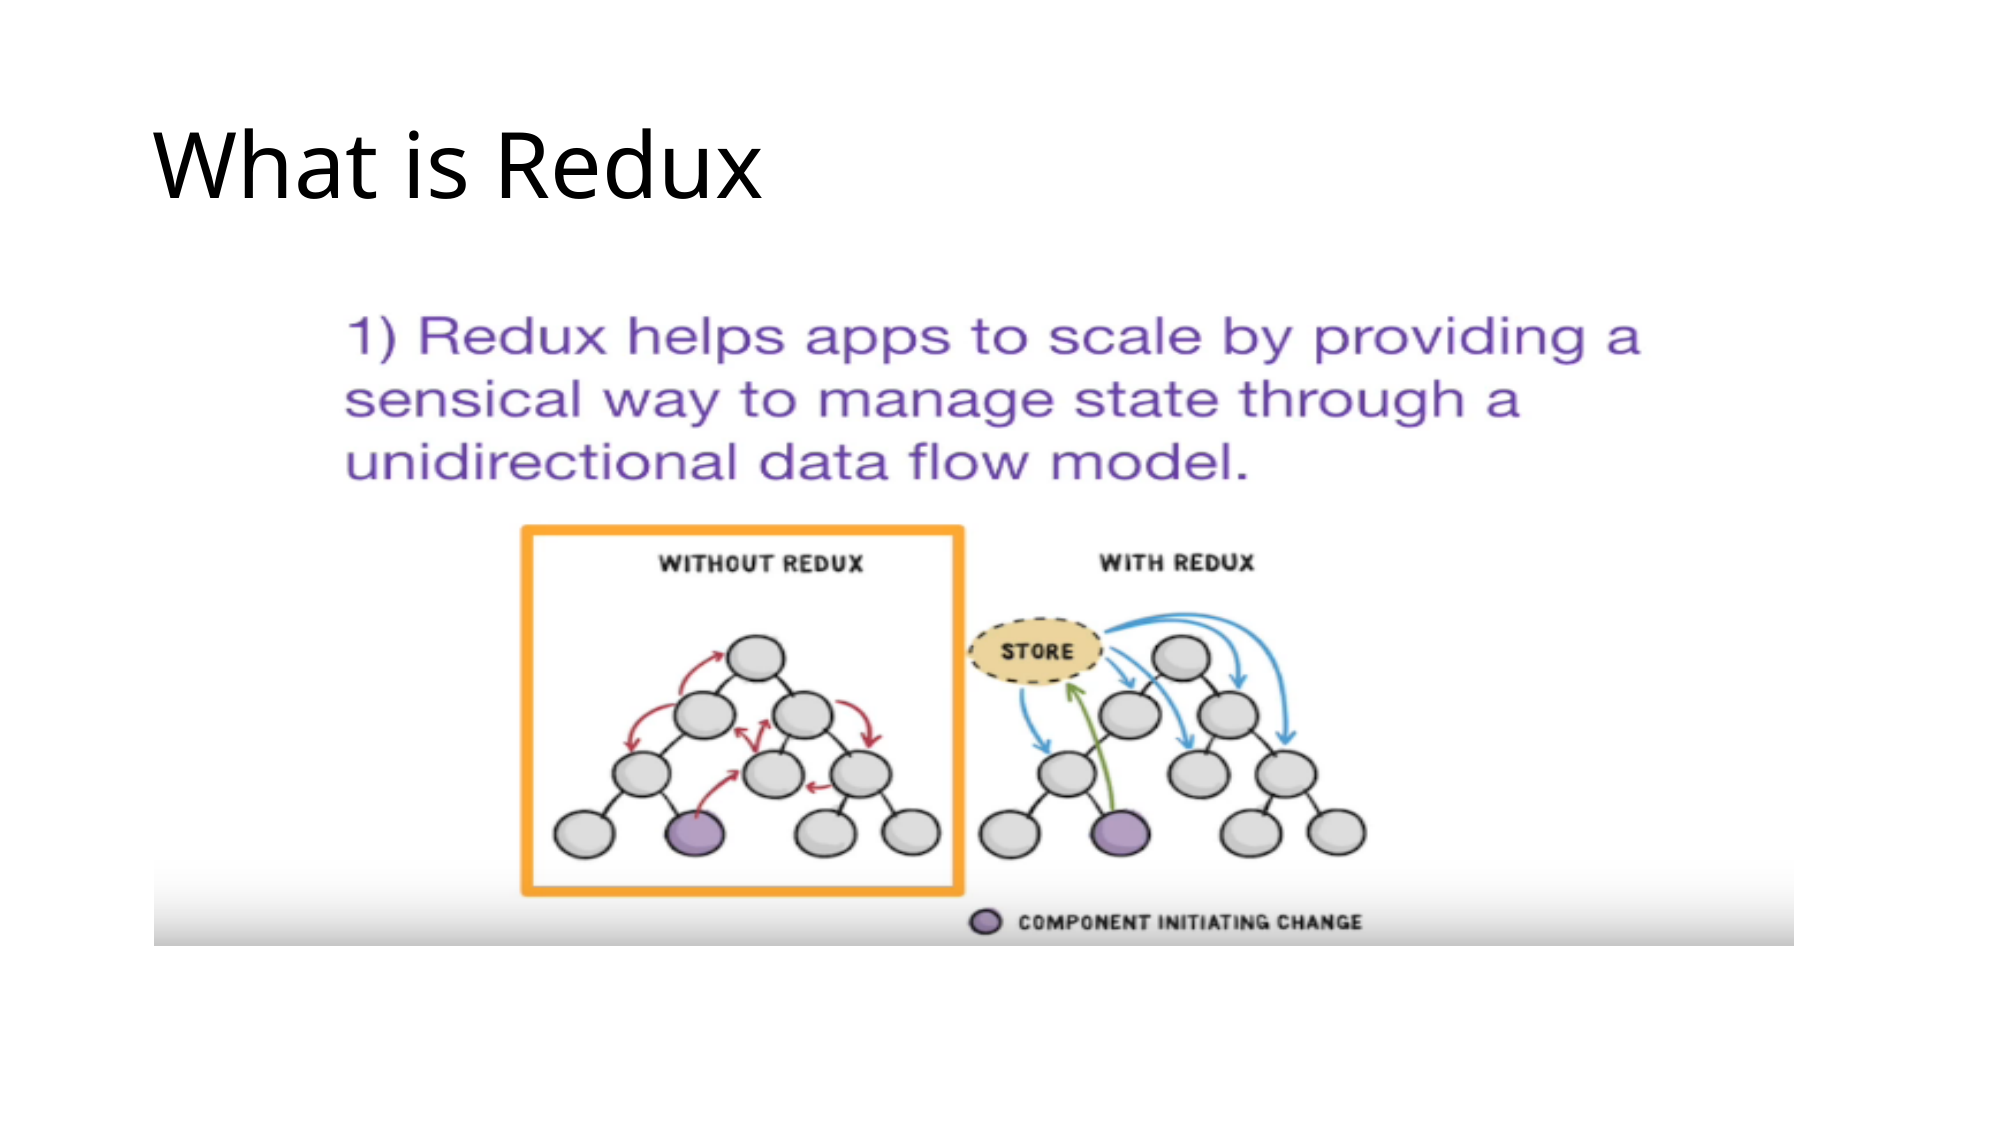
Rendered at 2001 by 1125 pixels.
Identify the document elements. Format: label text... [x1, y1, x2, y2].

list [154, 277, 1794, 946]
title What is Redux [137, 59, 1863, 278]
